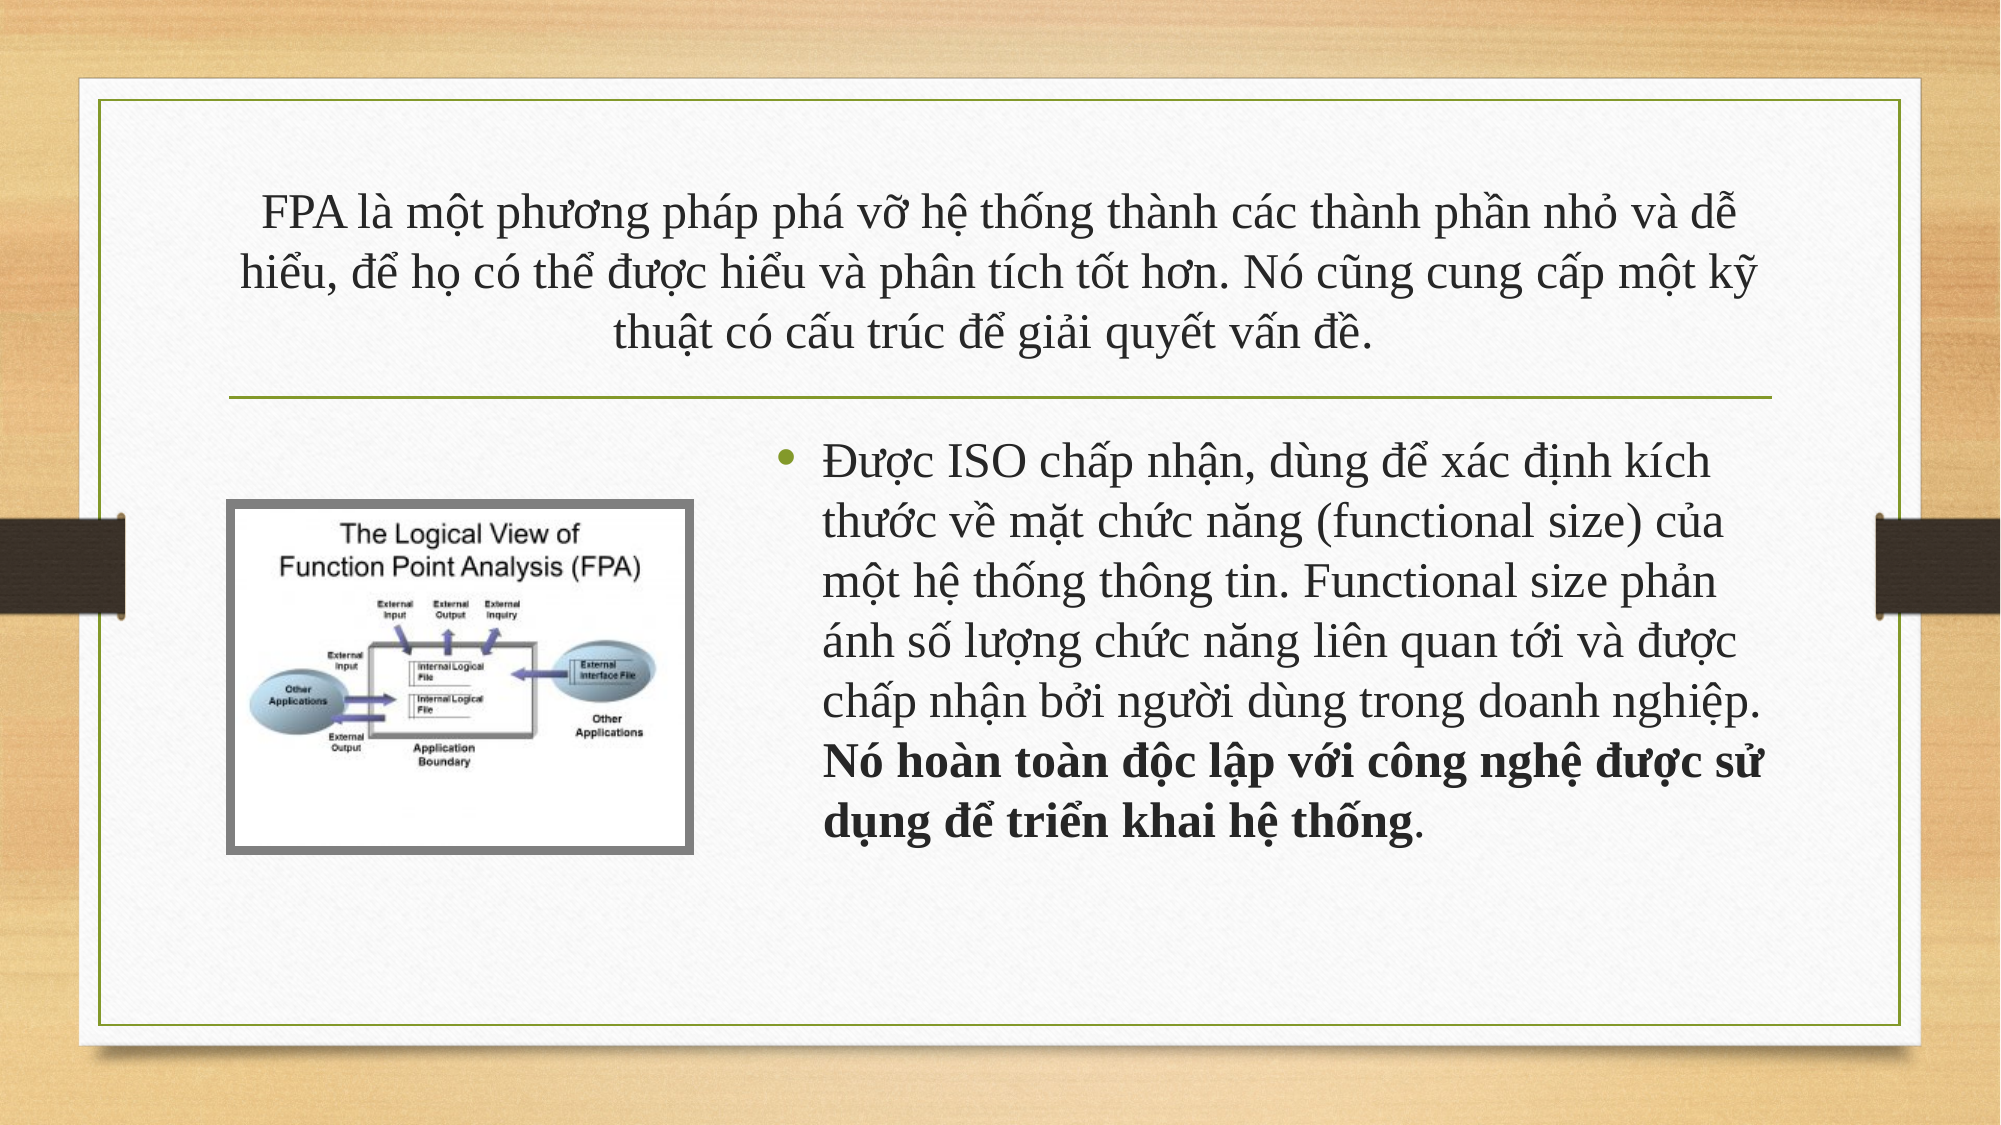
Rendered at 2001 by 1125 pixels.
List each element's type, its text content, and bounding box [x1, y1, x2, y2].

title FPA là một phương pháp phá vỡ hệ thống thành các thành phần nhỏ và dễ hiểu, để họ có thể được hiểu và phân tích tốt hơn. Nó cũng cung cấp một kỹ thuật có cấu trúc để giải quyết vấn đề. [212, 161, 1788, 377]
picture [0, 0, 2001, 1125]
list Được ISO chấp nhận, dùng để xác định kích thước về mặt chức năng (functional size) của một hệ thống thông tin. Functional size phản ánh số lượng chức năng liên quan tới và được chấp nhận bởi người dùng trong doanh nghiệp. Nó hoàn toàn độc lập với công nghệ được sử dụng để triển khai hệ thống. [761, 419, 1788, 964]
